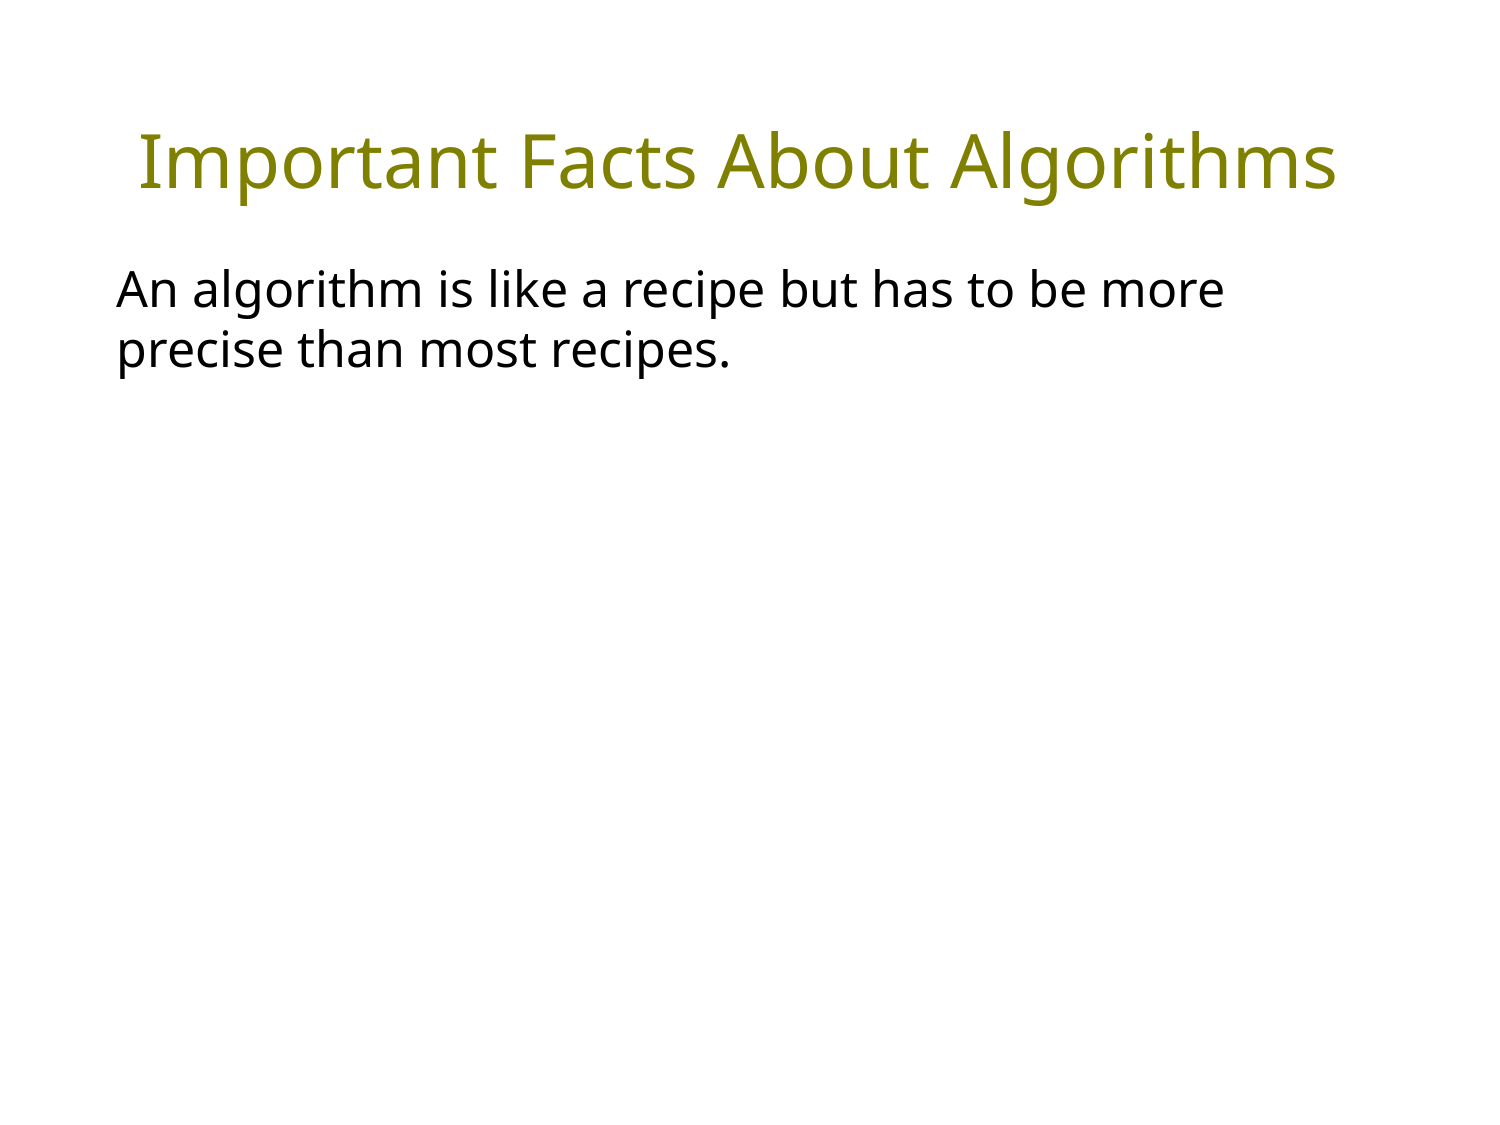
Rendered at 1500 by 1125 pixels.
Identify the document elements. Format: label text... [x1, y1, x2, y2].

text_box Important Facts About Algorithms [101, 83, 1377, 233]
text_box An algorithm is like a recipe but has to be more precise than most recipes. [102, 249, 1377, 1089]
